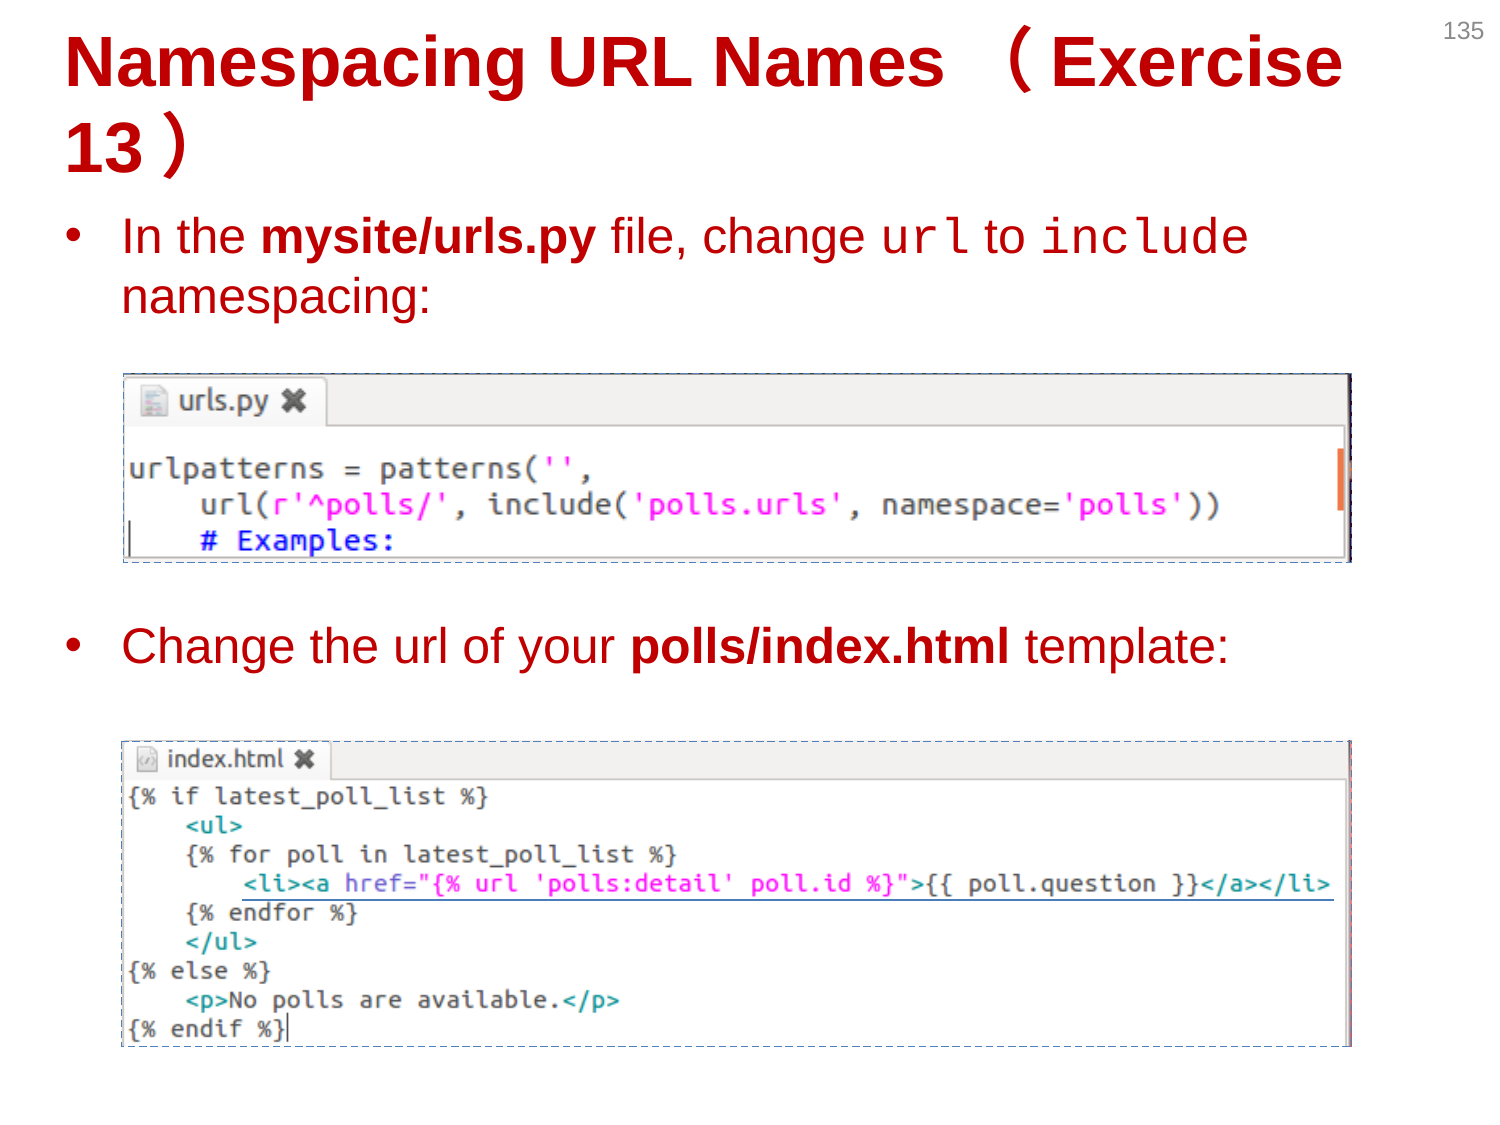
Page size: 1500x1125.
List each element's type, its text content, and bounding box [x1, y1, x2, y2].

slide_number 135 [1149, 0, 1500, 60]
list In the mysite/urls.py file, change url to include namespacing: Change the url of your polls/index.html template: [49, 196, 1400, 939]
picture [121, 740, 1352, 1047]
picture [123, 373, 1352, 563]
title Namespacing URL Names（Exercise 13） [49, 7, 1400, 195]
